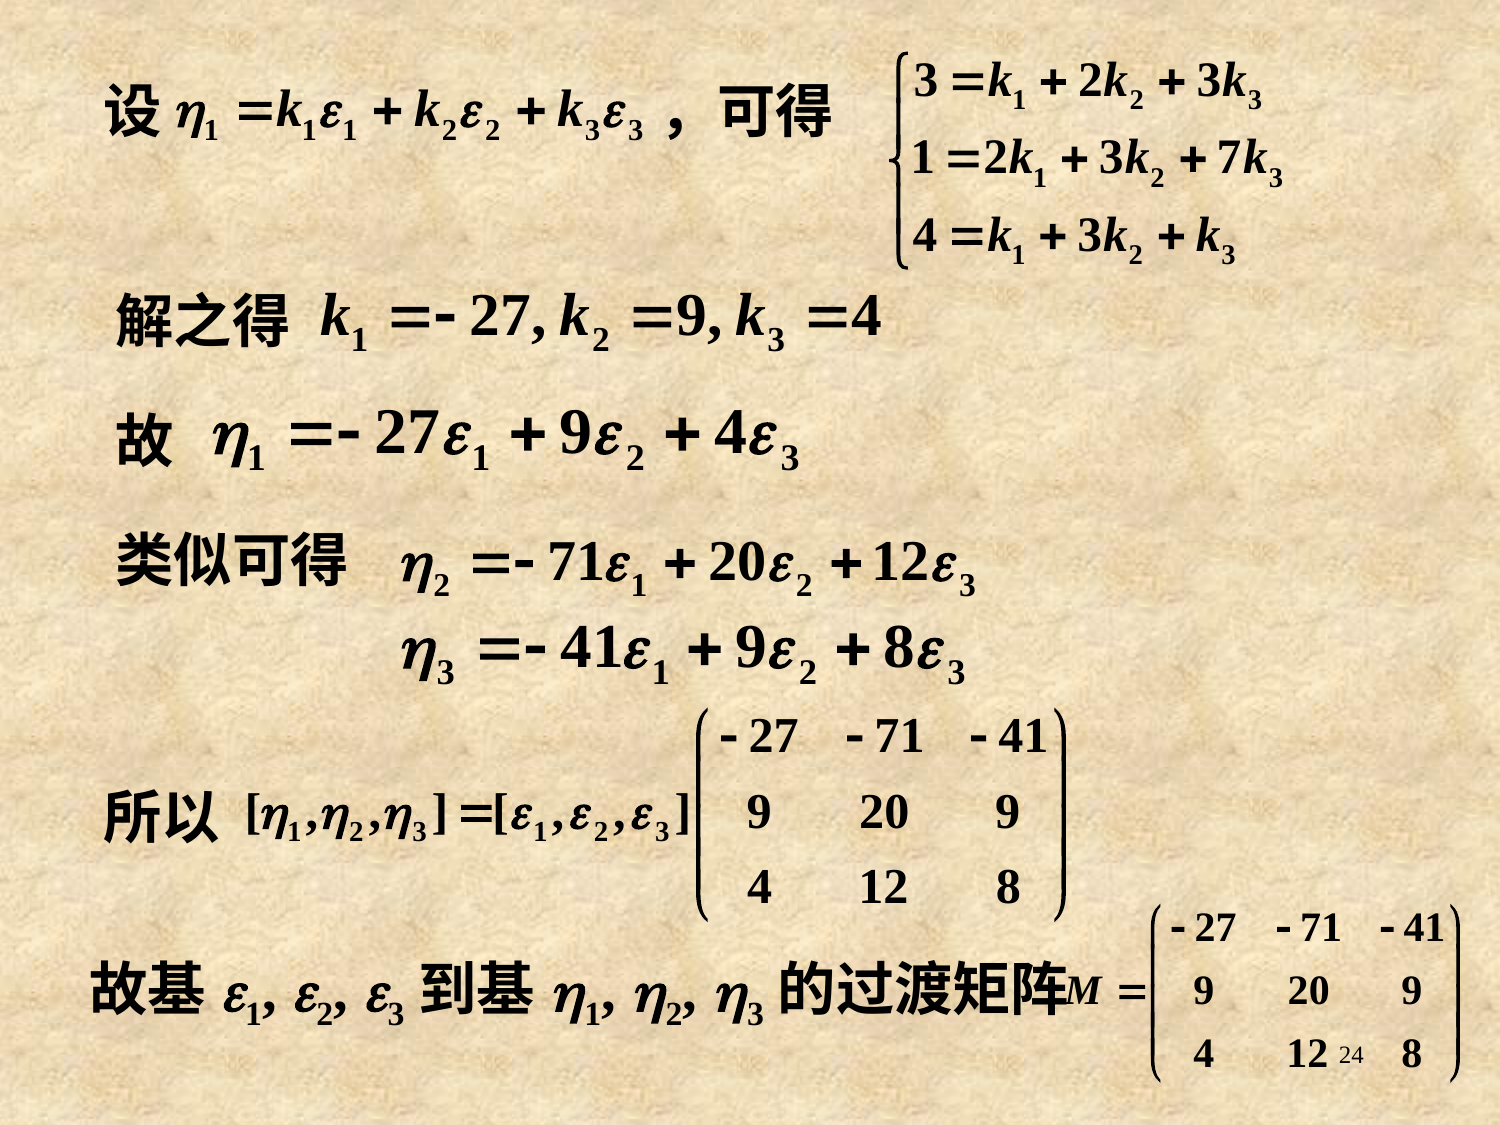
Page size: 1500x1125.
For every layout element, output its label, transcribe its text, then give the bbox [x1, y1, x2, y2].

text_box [395, 609, 975, 695]
picture [0, 0, 1500, 1125]
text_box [395, 526, 987, 606]
text_box 故 [100, 397, 189, 482]
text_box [206, 392, 810, 482]
text_box ，可得 [644, 66, 849, 152]
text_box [170, 77, 654, 150]
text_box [241, 698, 1081, 929]
text_box 设 [88, 66, 177, 152]
text_box 类似可得 [101, 515, 364, 601]
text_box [1056, 896, 1471, 1089]
text_box 故基e1, e2, e3到基h1, h2, h3的过渡矩阵 [74, 945, 1051, 1040]
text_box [312, 278, 892, 362]
text_box 所以 [89, 772, 236, 858]
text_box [879, 42, 1294, 277]
text_box 解之得 [100, 276, 306, 362]
